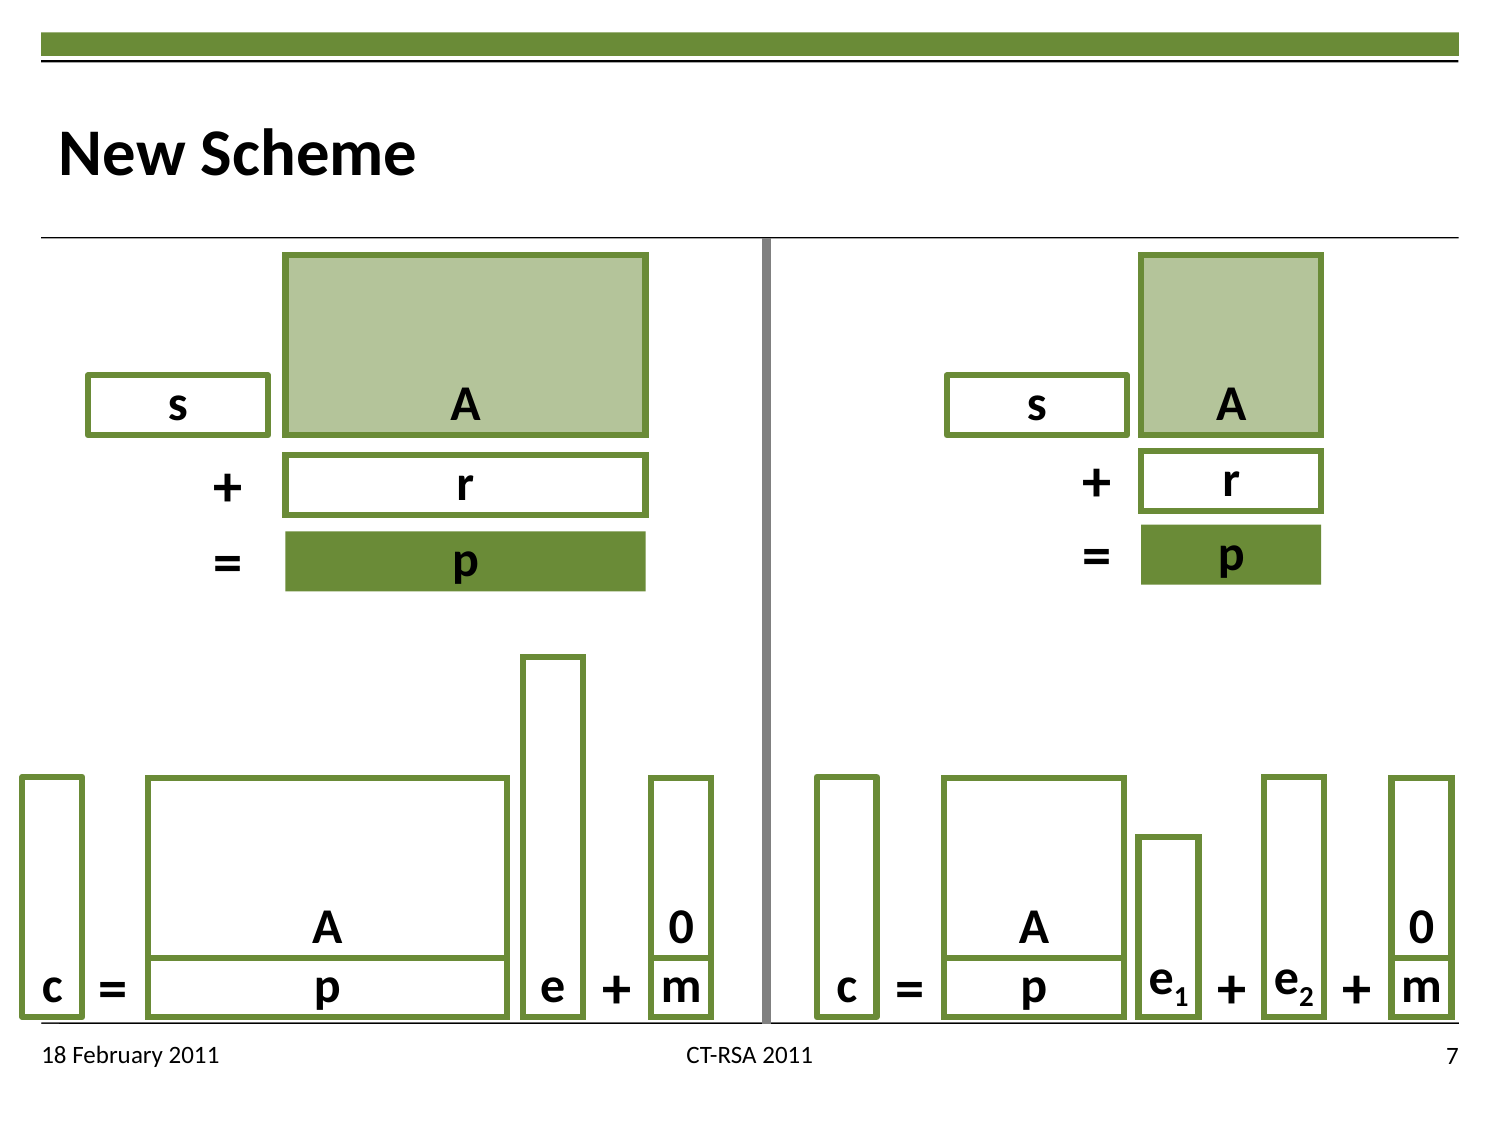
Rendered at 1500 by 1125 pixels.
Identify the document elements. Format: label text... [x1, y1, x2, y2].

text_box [22, 656, 712, 1018]
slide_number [41, 1026, 392, 1084]
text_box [946, 255, 1322, 585]
title New Scheme [58, 79, 1459, 218]
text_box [87, 255, 646, 592]
slide_number 7 [1108, 1024, 1459, 1085]
footer CT-RSA 2011 [512, 1023, 988, 1084]
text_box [816, 776, 1452, 1018]
